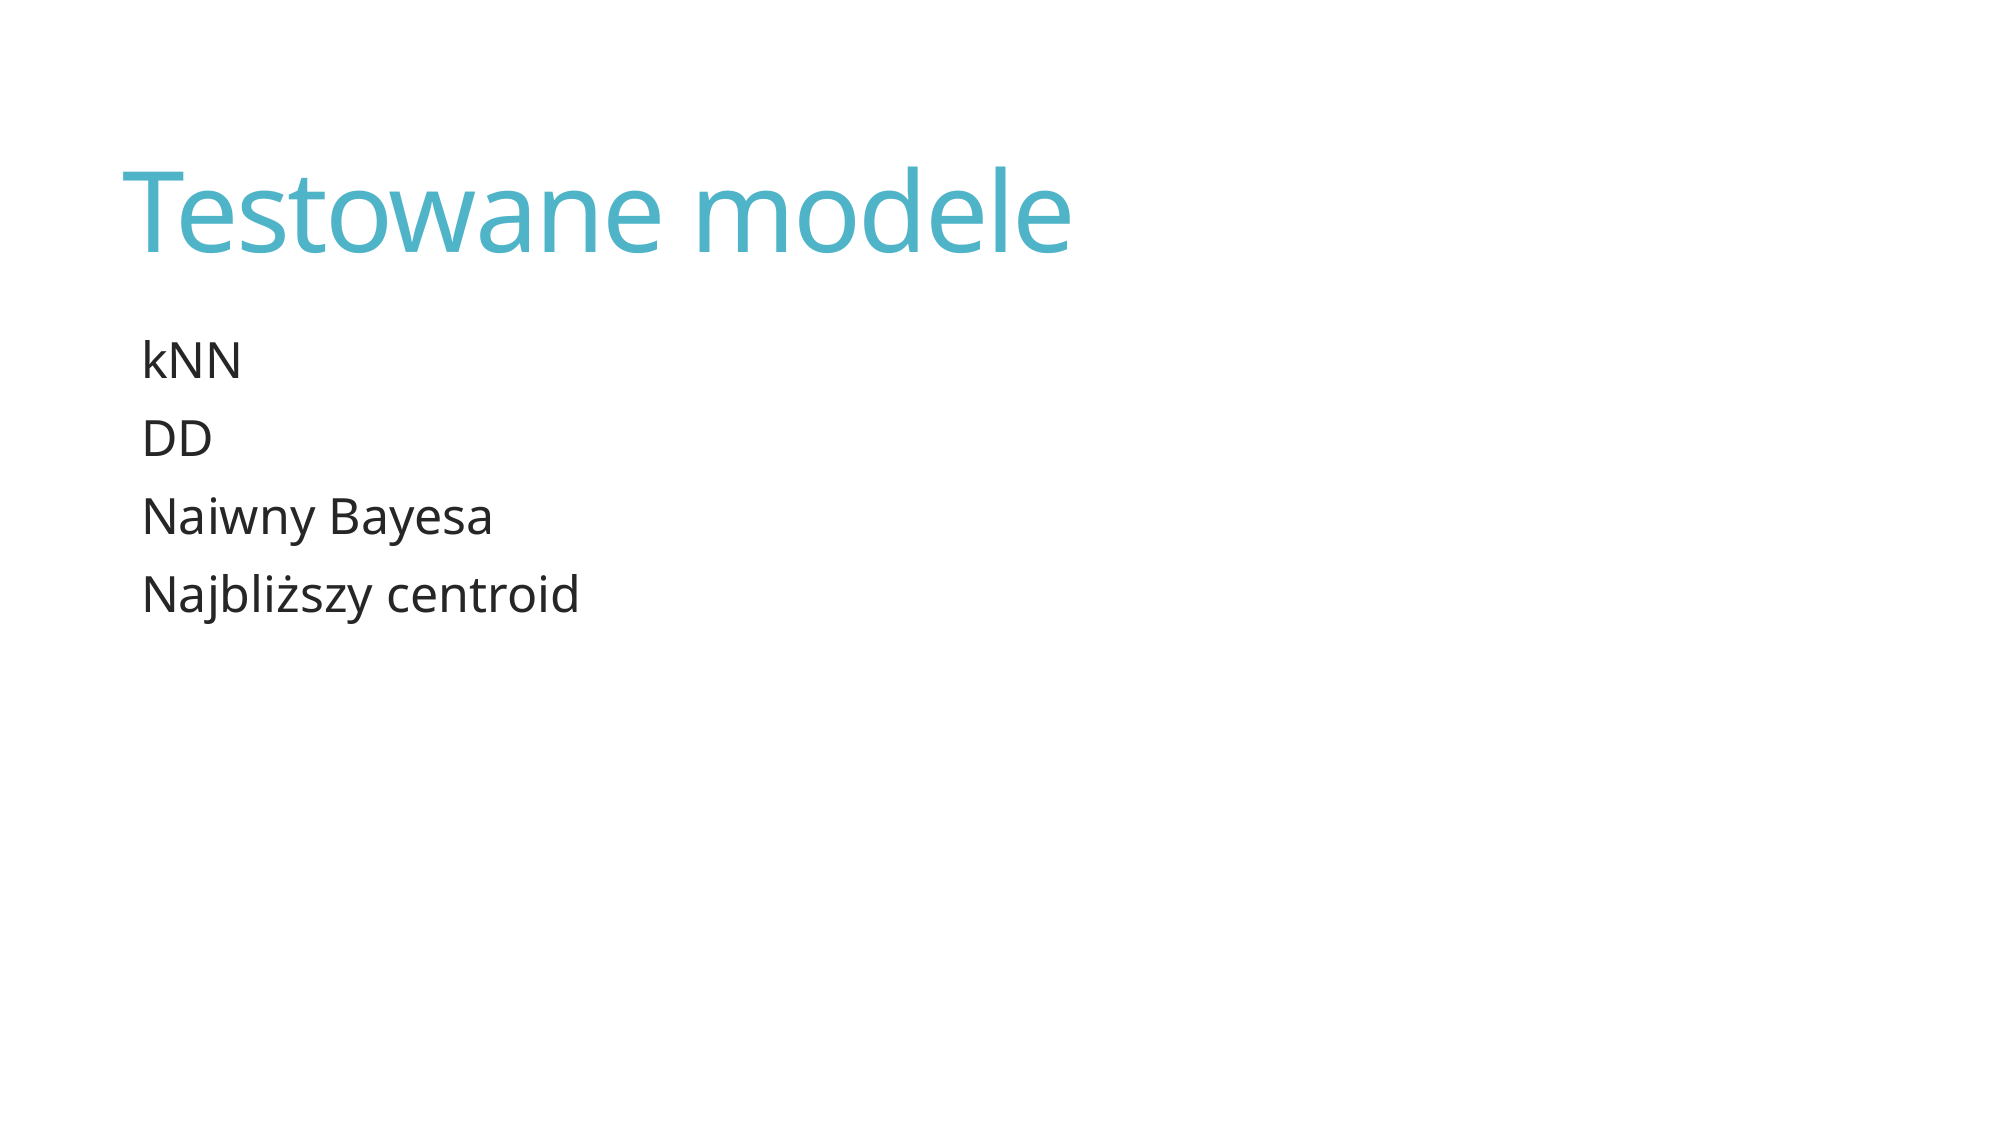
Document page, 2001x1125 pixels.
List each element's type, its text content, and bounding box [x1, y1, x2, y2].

title Testowane modele [107, 81, 1875, 354]
list kNN DD Naiwny Bayesa Najbliższy centroid [111, 329, 1876, 948]
